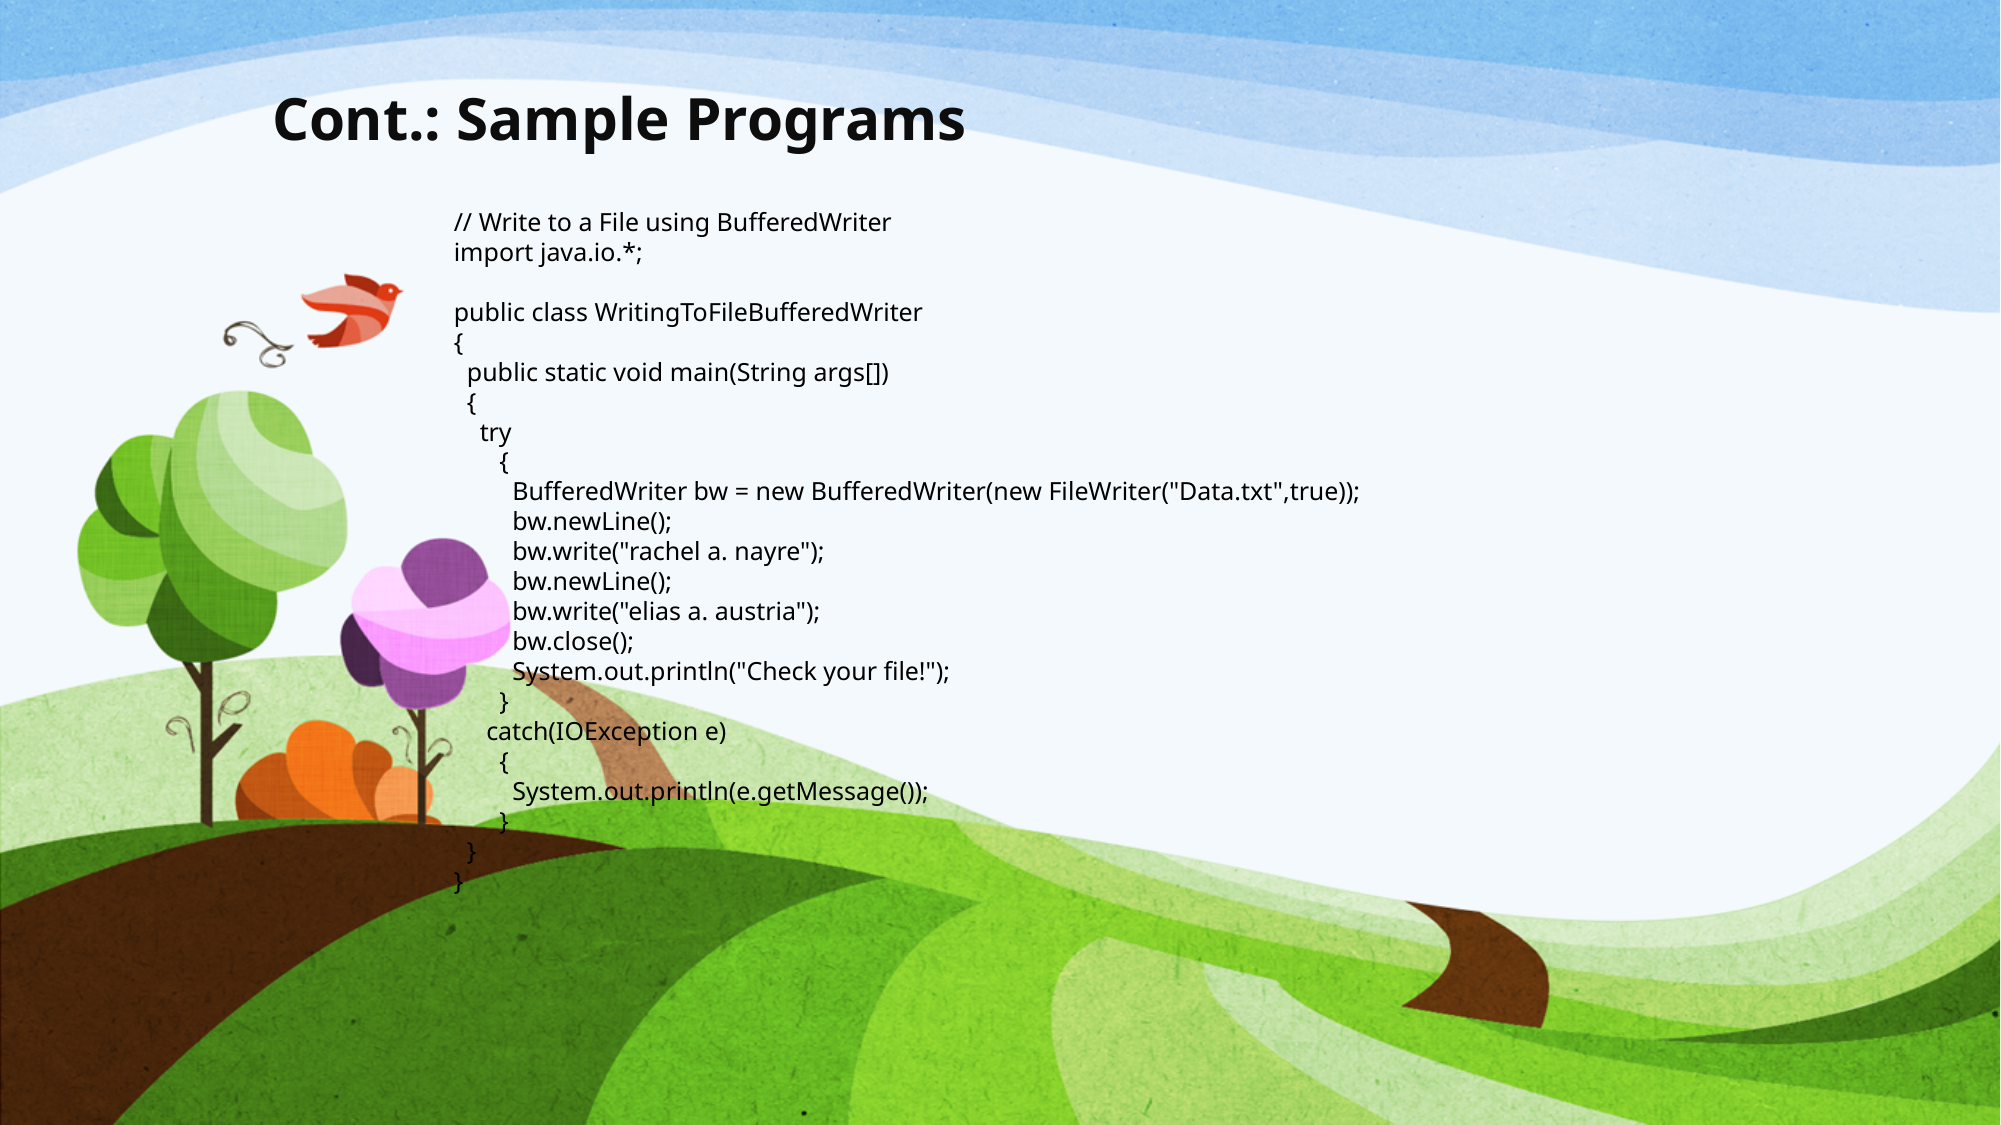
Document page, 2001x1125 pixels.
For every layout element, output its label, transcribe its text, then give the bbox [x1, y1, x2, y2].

subtitle // Write to a File using BufferedWriter import java.io.*; public class WritingToFileBufferedWriter { public static void main(String args[]) { try { BufferedWriter bw = new BufferedWriter(new FileWriter("Data.txt",true)); bw.newLine(); bw.write("rachel a. nayre"); bw.newLine(); bw.write("elias a. austria"); bw.close(); System.out.println("Check your file!"); } catch(IOException e) { System.out.println(e.getMessage()); } } } [438, 198, 1657, 1075]
title Cont.: Sample Programs [257, 68, 1776, 161]
picture [0, 0, 2001, 1125]
